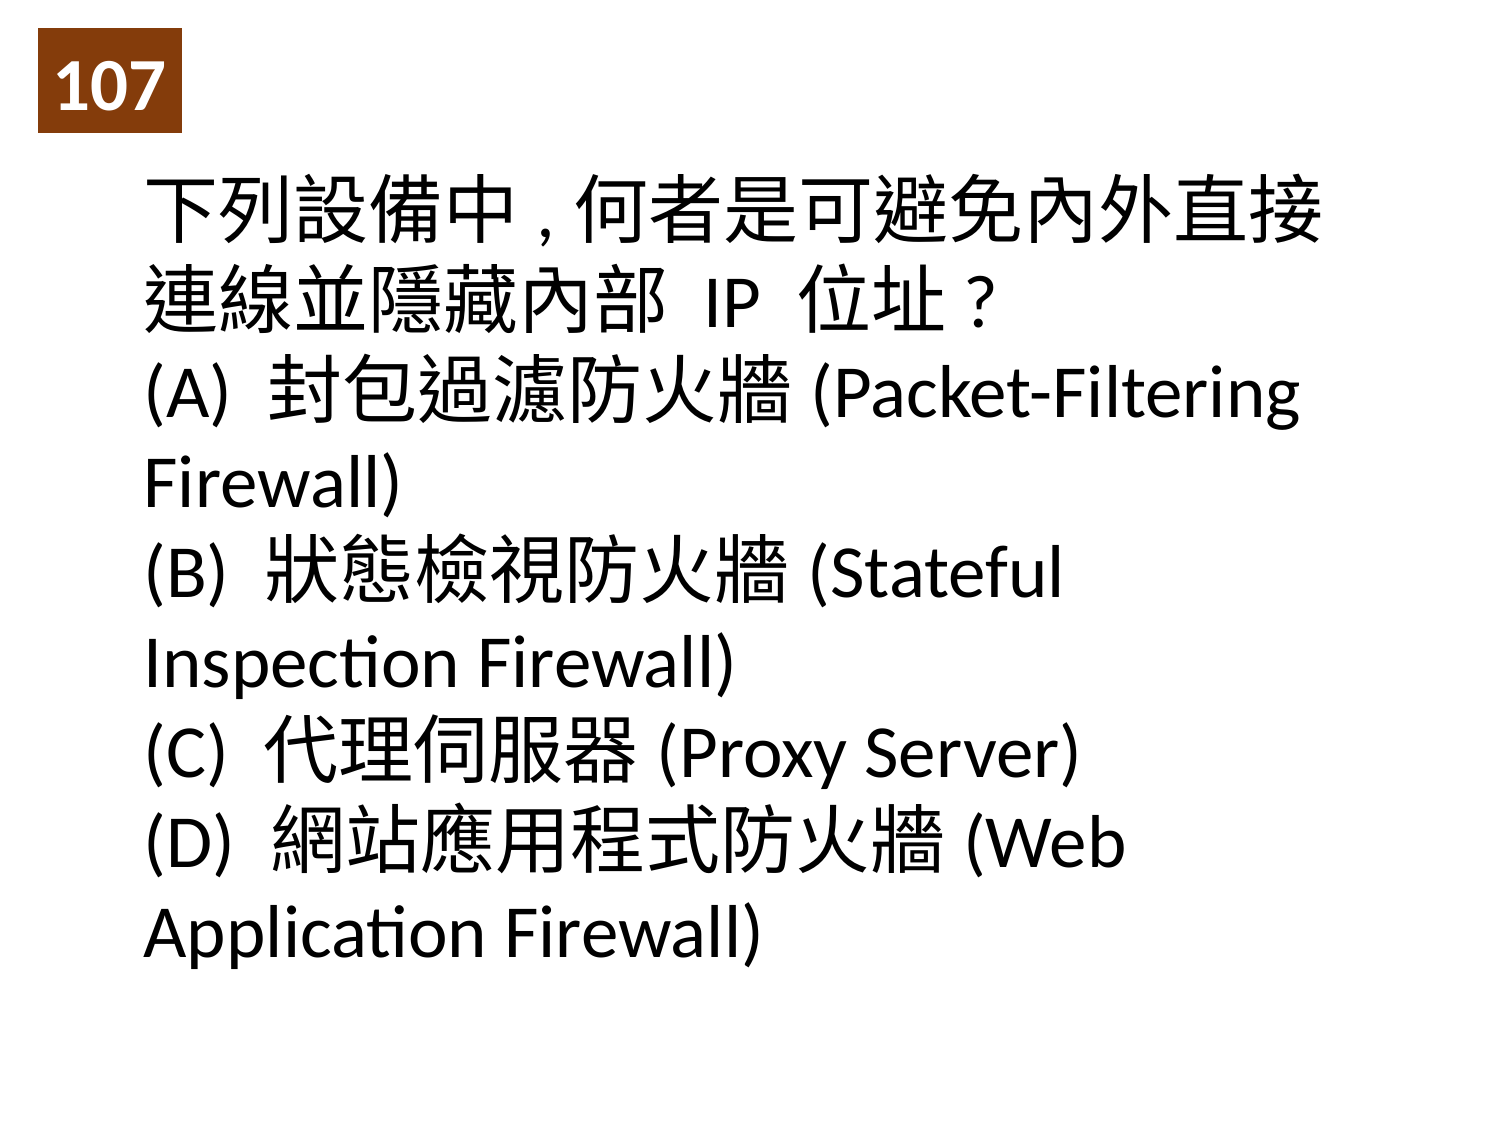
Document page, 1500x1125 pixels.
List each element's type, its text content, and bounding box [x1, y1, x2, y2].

text_box 下列設備中,何者是可避免內外直接連線並隱藏內部 IP 位址? (A) 封包過濾防火牆(Packet-Filtering Firewall) (B) 狀態檢視防火牆(Stateful Inspection Firewall) (C) 代理伺服器(Proxy Server) (D) 網站應用程式防火牆(Web Application Firewall) [128, 155, 1372, 980]
text_box 107 [38, 28, 182, 133]
